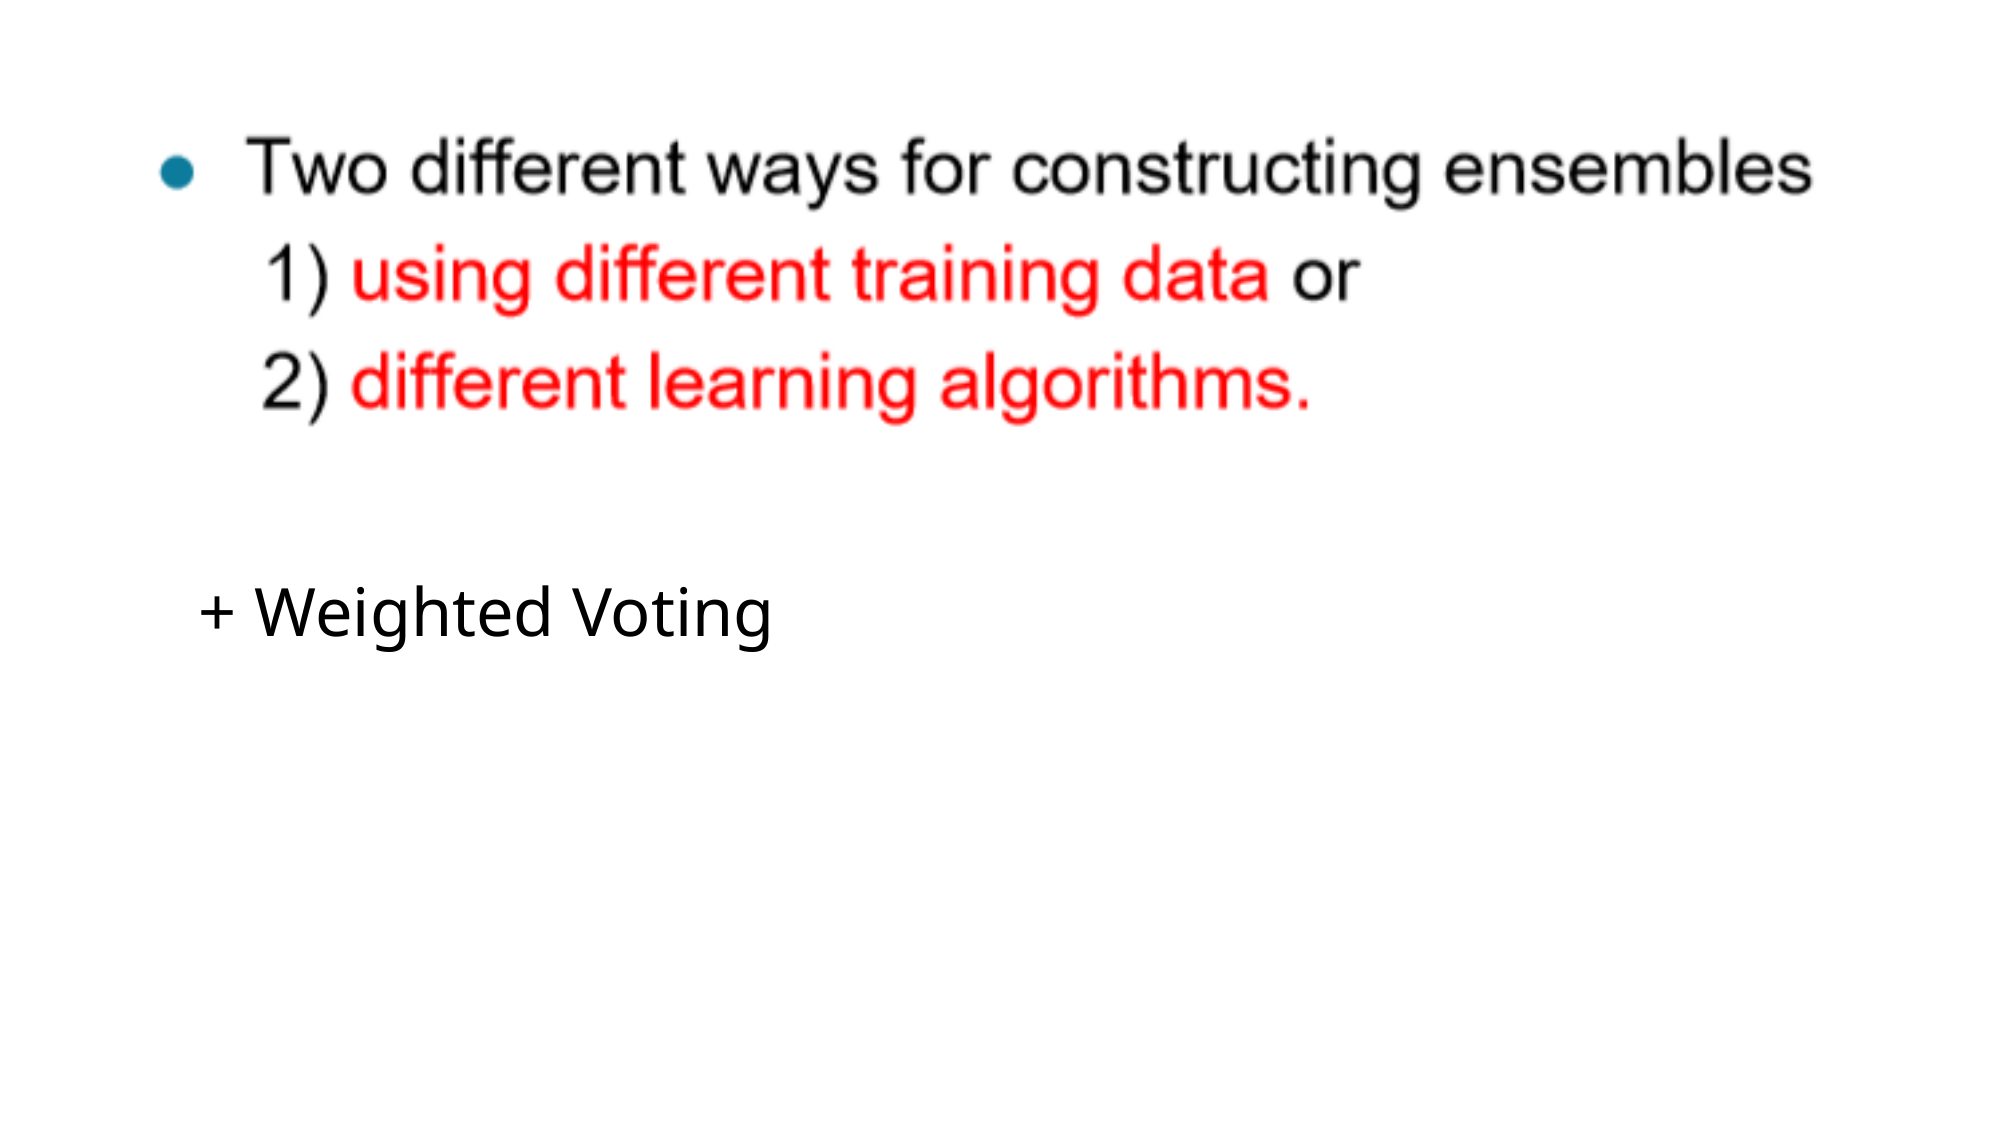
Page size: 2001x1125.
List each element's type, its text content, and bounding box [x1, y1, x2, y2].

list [130, 84, 1870, 494]
text_box + Weighted Voting [184, 562, 791, 658]
